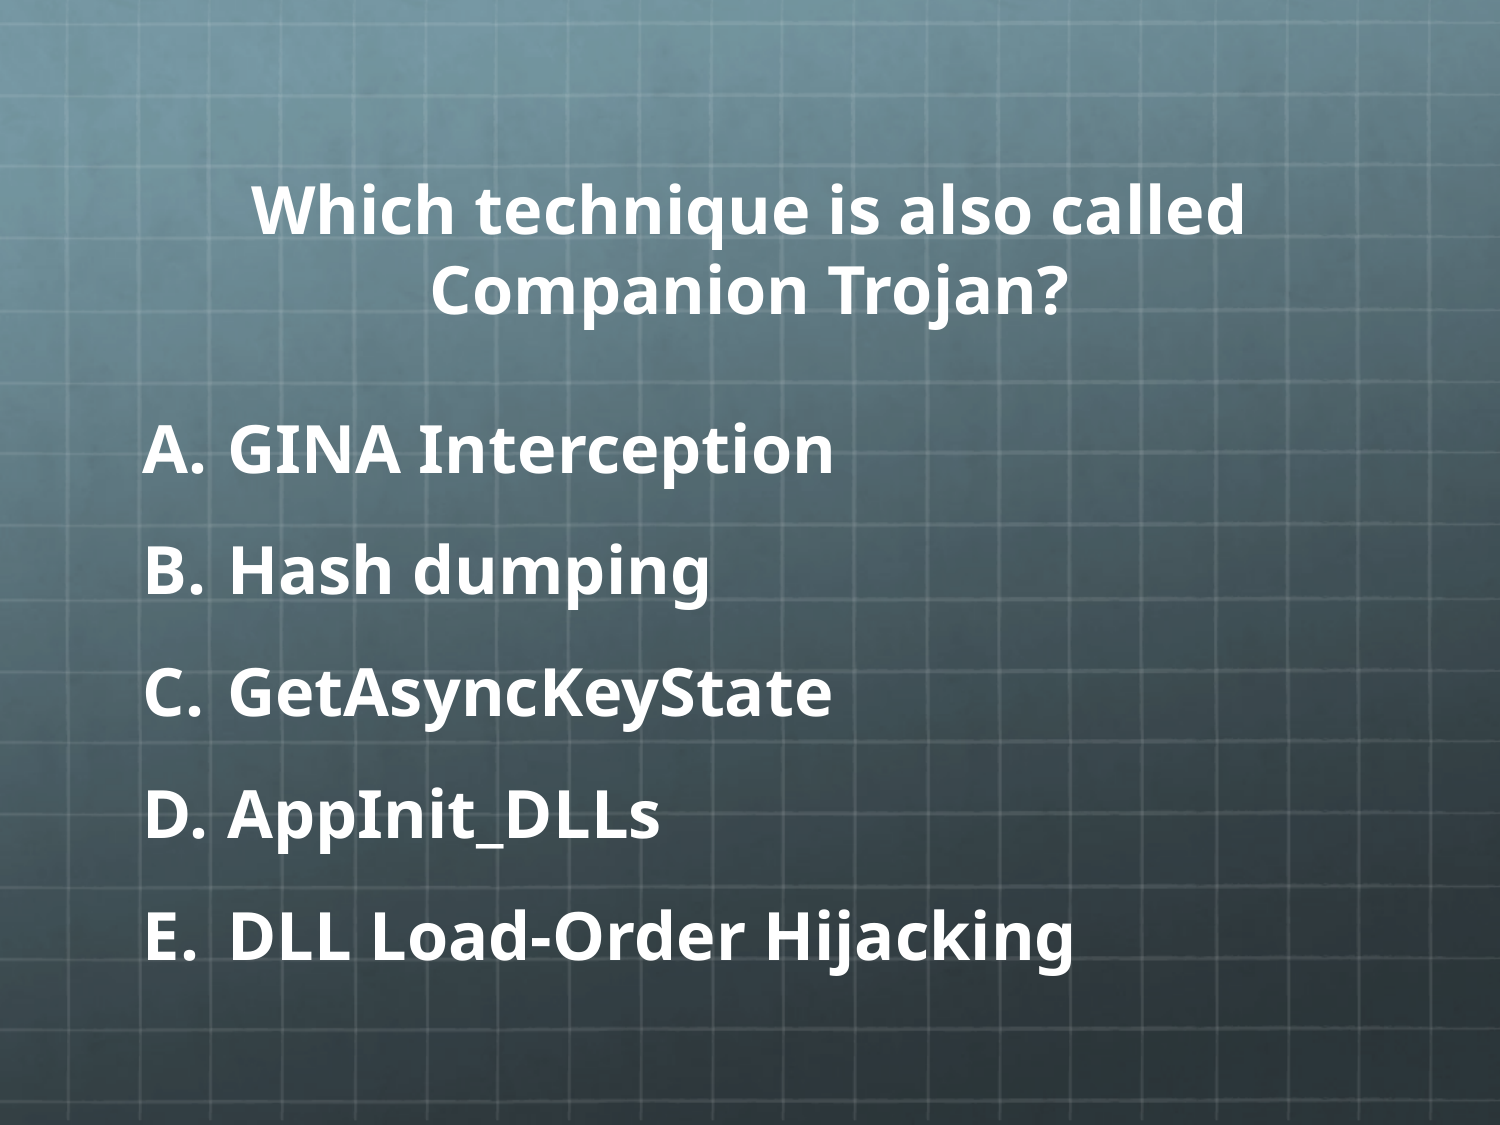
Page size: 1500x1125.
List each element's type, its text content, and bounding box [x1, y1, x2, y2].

list GINA Interception Hash dumping GetAsyncKeyState AppInit_DLLs DLL Load-Order Hijacking [127, 399, 1372, 1048]
title Which technique is also called Companion Trojan? [127, 17, 1372, 399]
picture [0, 0, 1500, 1125]
